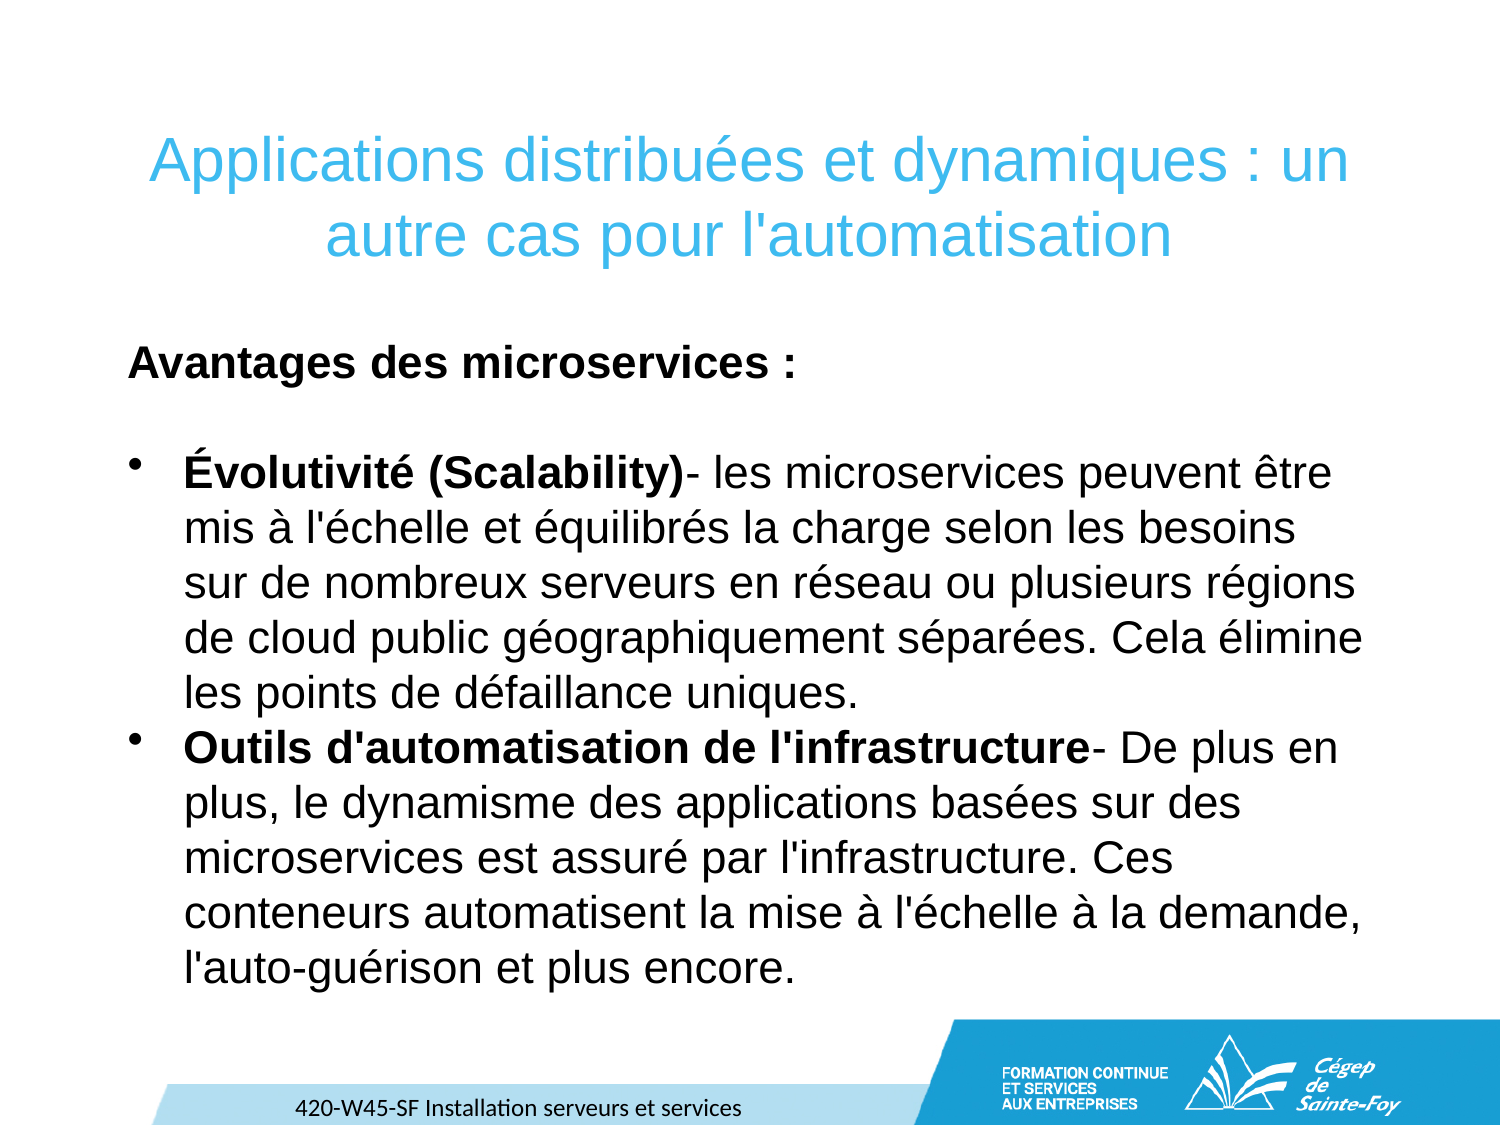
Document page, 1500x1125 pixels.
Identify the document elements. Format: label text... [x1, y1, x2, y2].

picture [0, 0, 1500, 1125]
title Applications﻿ distribuées﻿ et dynamiques : un autre cas pour l'automatisation [112, 99, 1388, 288]
list Avantages des microservices : Évolutivité (Scalability)- les microservices peuvent être mis à l'échelle et équilibrés la charge selon les besoins sur de nombreux serveurs en réseau ou plusieurs régions de cloud public géographiquement séparées. Cela élimine les points de défaillance uniques. Outils d'automatisation de l'infrastructure- De plus en plus, le dynamisme des applications basées sur des microservices est assuré par l'infrastructure. Ces conteneurs automatisent la mise à l'échelle à la demande, l'auto-guérison et plus encore. [112, 324, 1388, 1000]
